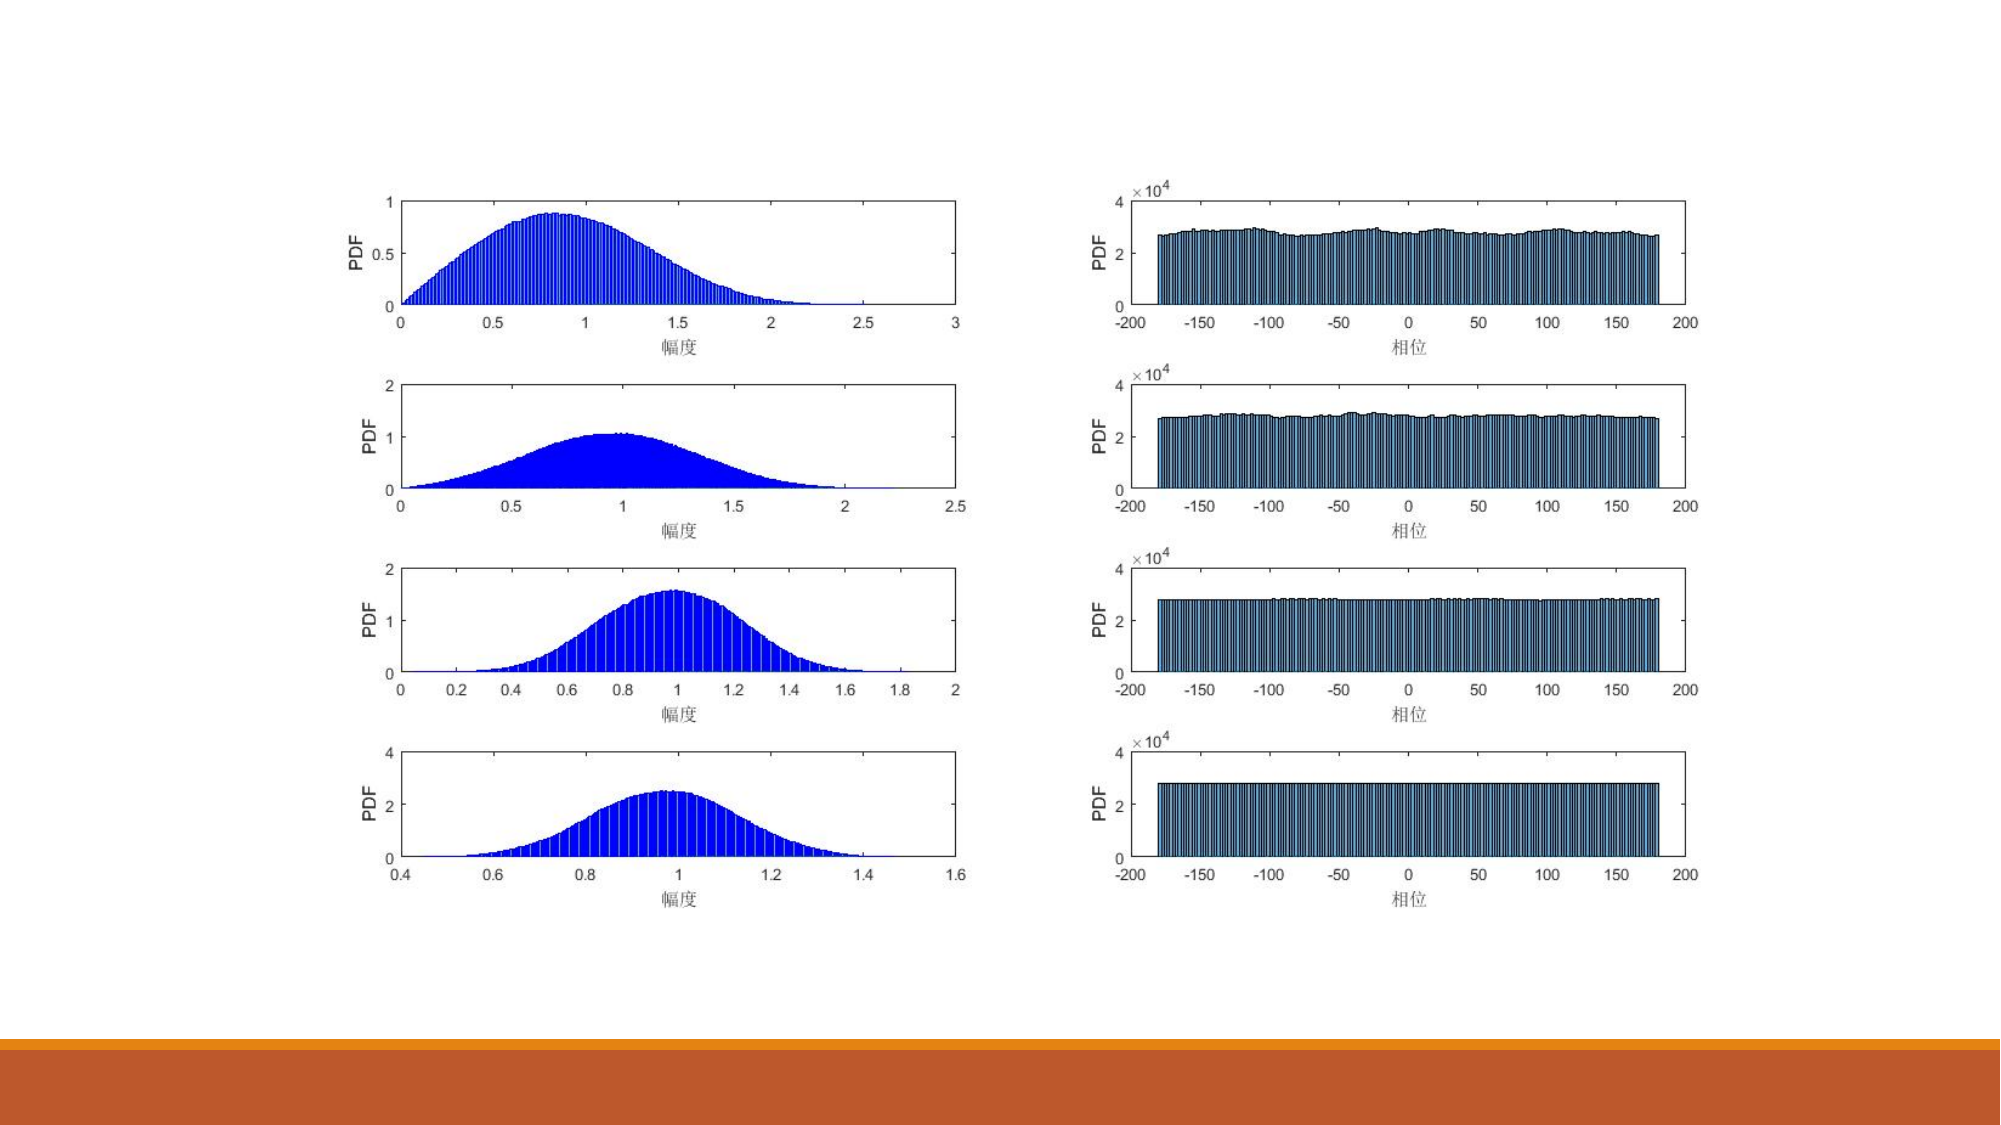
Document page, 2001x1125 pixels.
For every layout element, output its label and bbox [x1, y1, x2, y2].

picture [185, 130, 1845, 969]
